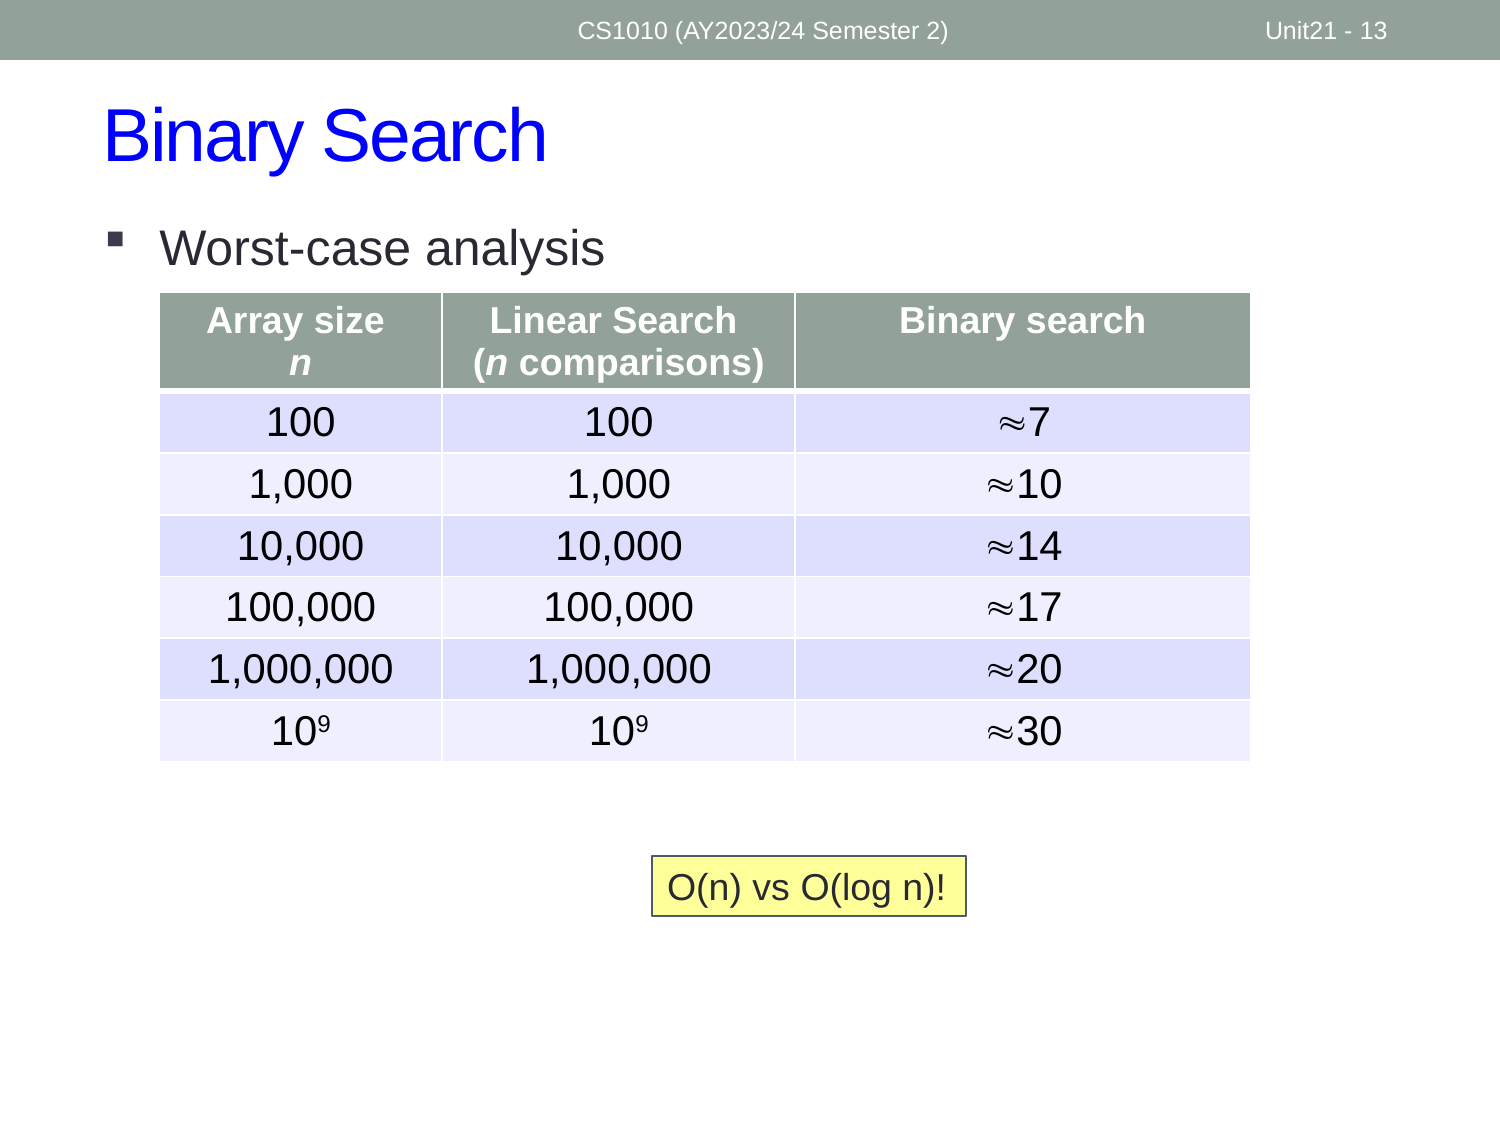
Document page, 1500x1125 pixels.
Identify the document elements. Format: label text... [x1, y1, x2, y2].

table_cell 100,000 [443, 577, 794, 637]
table_header Binary search [796, 293, 1250, 388]
table_cell 1,000,000 [443, 639, 794, 699]
slide_number Unit21 - 13 [1250, 3, 1425, 57]
table_cell 20 [796, 639, 1250, 699]
table_cell 1,000 [160, 454, 441, 514]
table_cell 30 [796, 701, 1250, 761]
table_cell 14 [796, 516, 1250, 576]
table_cell 1,000 [443, 454, 794, 514]
title Binary Search [87, 62, 1463, 200]
table_cell 10 [796, 454, 1250, 514]
table_cell 109 [443, 701, 794, 761]
footer CS1010 (AY2023/24 Semester 2) [562, 3, 1238, 57]
table_cell 10,000 [443, 516, 794, 576]
list Worst-case analysis [88, 208, 1450, 325]
table_cell 100,000 [160, 577, 441, 637]
table_header Linear Search (n comparisons) [443, 293, 794, 388]
text_box O(n) vs O(log n)! [650, 854, 968, 918]
table_cell 1,000,000 [160, 639, 441, 699]
table_cell 109 [160, 701, 441, 761]
table_cell 100 [443, 394, 794, 452]
table_cell 17 [796, 577, 1250, 637]
table_cell 7 [796, 394, 1250, 452]
table_header Array size n [160, 293, 441, 388]
table_cell 10,000 [160, 516, 441, 576]
table_cell 100 [160, 394, 441, 452]
